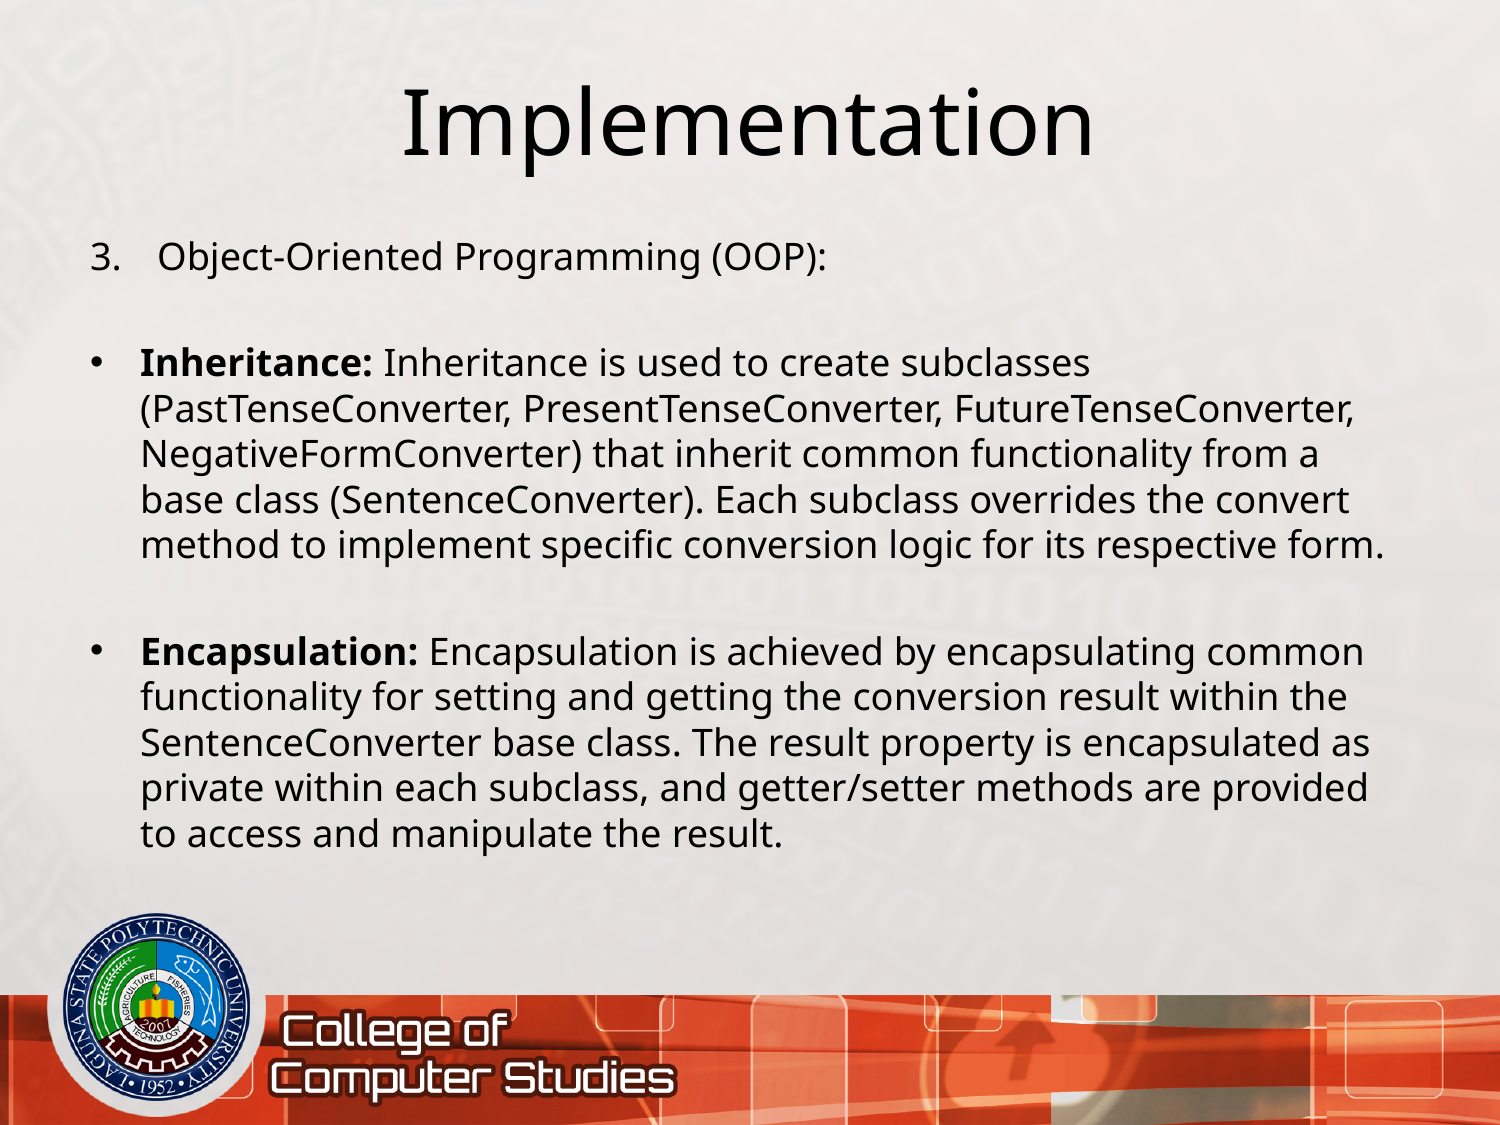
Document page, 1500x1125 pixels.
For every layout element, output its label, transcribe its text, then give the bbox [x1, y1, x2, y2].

title Implementation [75, 24, 1425, 213]
picture [0, 0, 1500, 1125]
list Object-Oriented Programming (OOP): Inheritance: Inheritance is used to create subclasses (PastTenseConverter, PresentTenseConverter, FutureTenseConverter, NegativeFormConverter) that inherit common functionality from a base class (SentenceConverter). Each subclass overrides the convert method to implement specific conversion logic for its respective form. Encapsulation: Encapsulation is achieved by encapsulating common functionality for setting and getting the conversion result within the SentenceConverter base class. The result property is encapsulated as private within each subclass, and getter/setter methods are provided to access and manipulate the result. [75, 224, 1425, 900]
